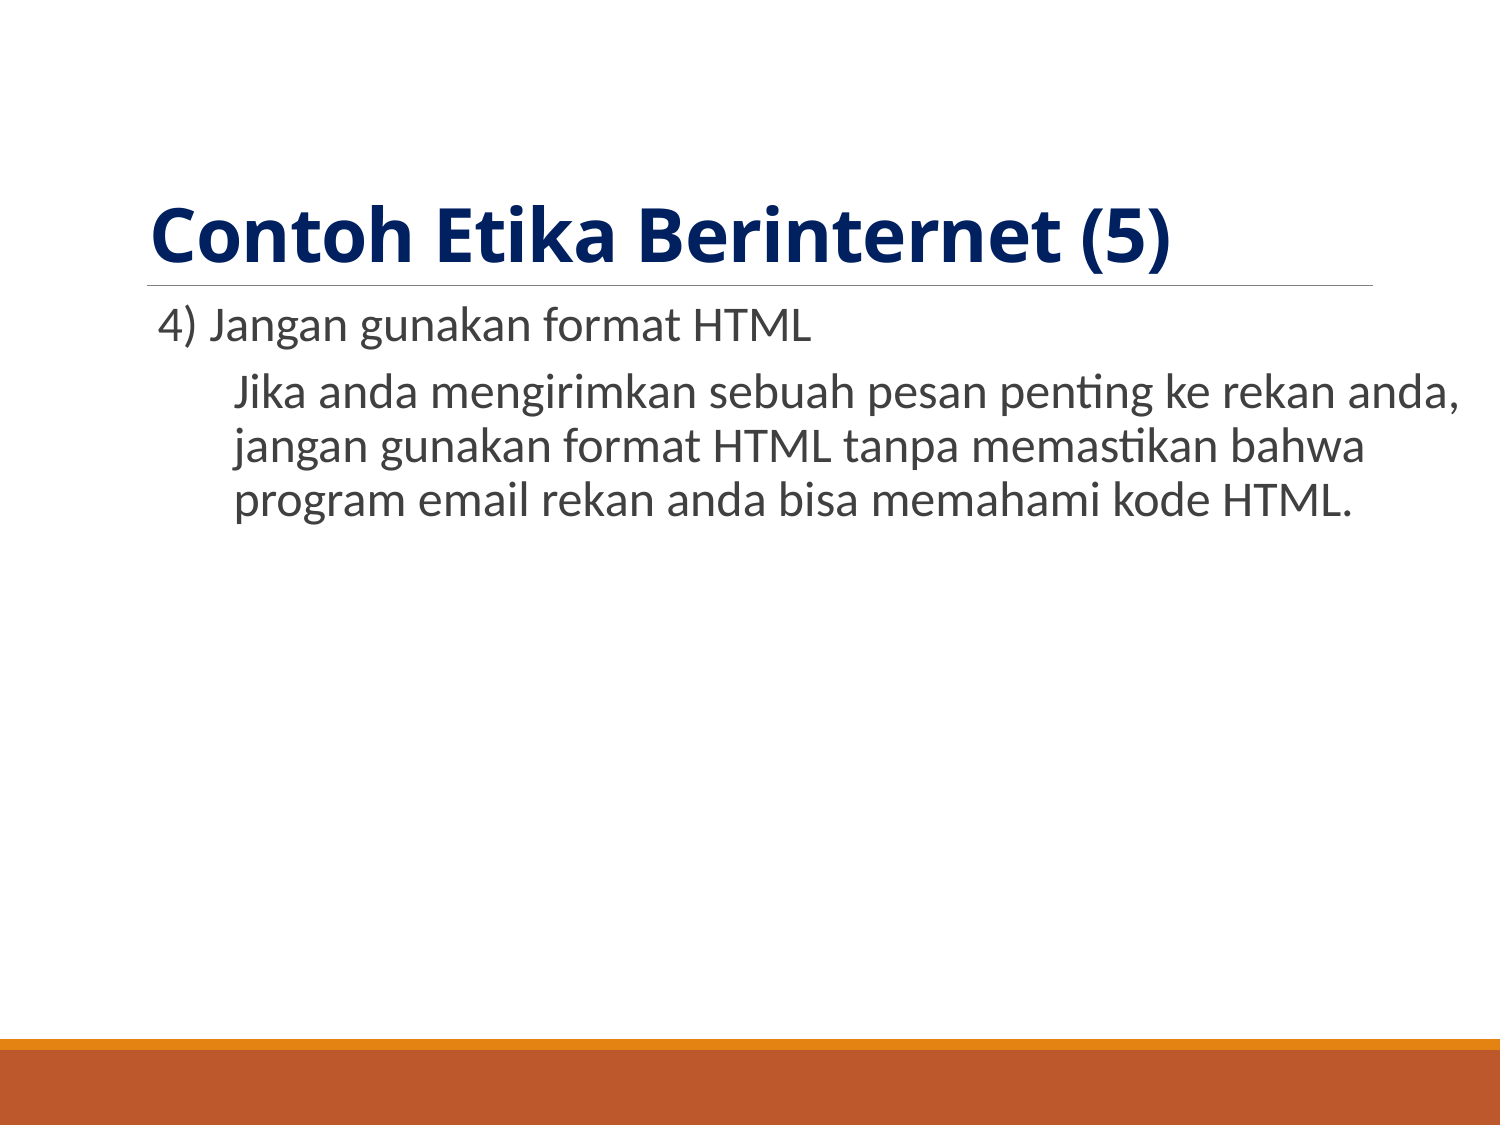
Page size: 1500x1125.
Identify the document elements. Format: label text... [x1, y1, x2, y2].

list 4) Jangan gunakan format HTML Jika anda mengirimkan sebuah pesan penting ke rekan anda, jangan gunakan format HTML tanpa memastikan bahwa program email rekan anda bisa memahami kode HTML. [64, 290, 1500, 1125]
title Contoh Etika Berinternet (5) [134, 47, 1373, 285]
